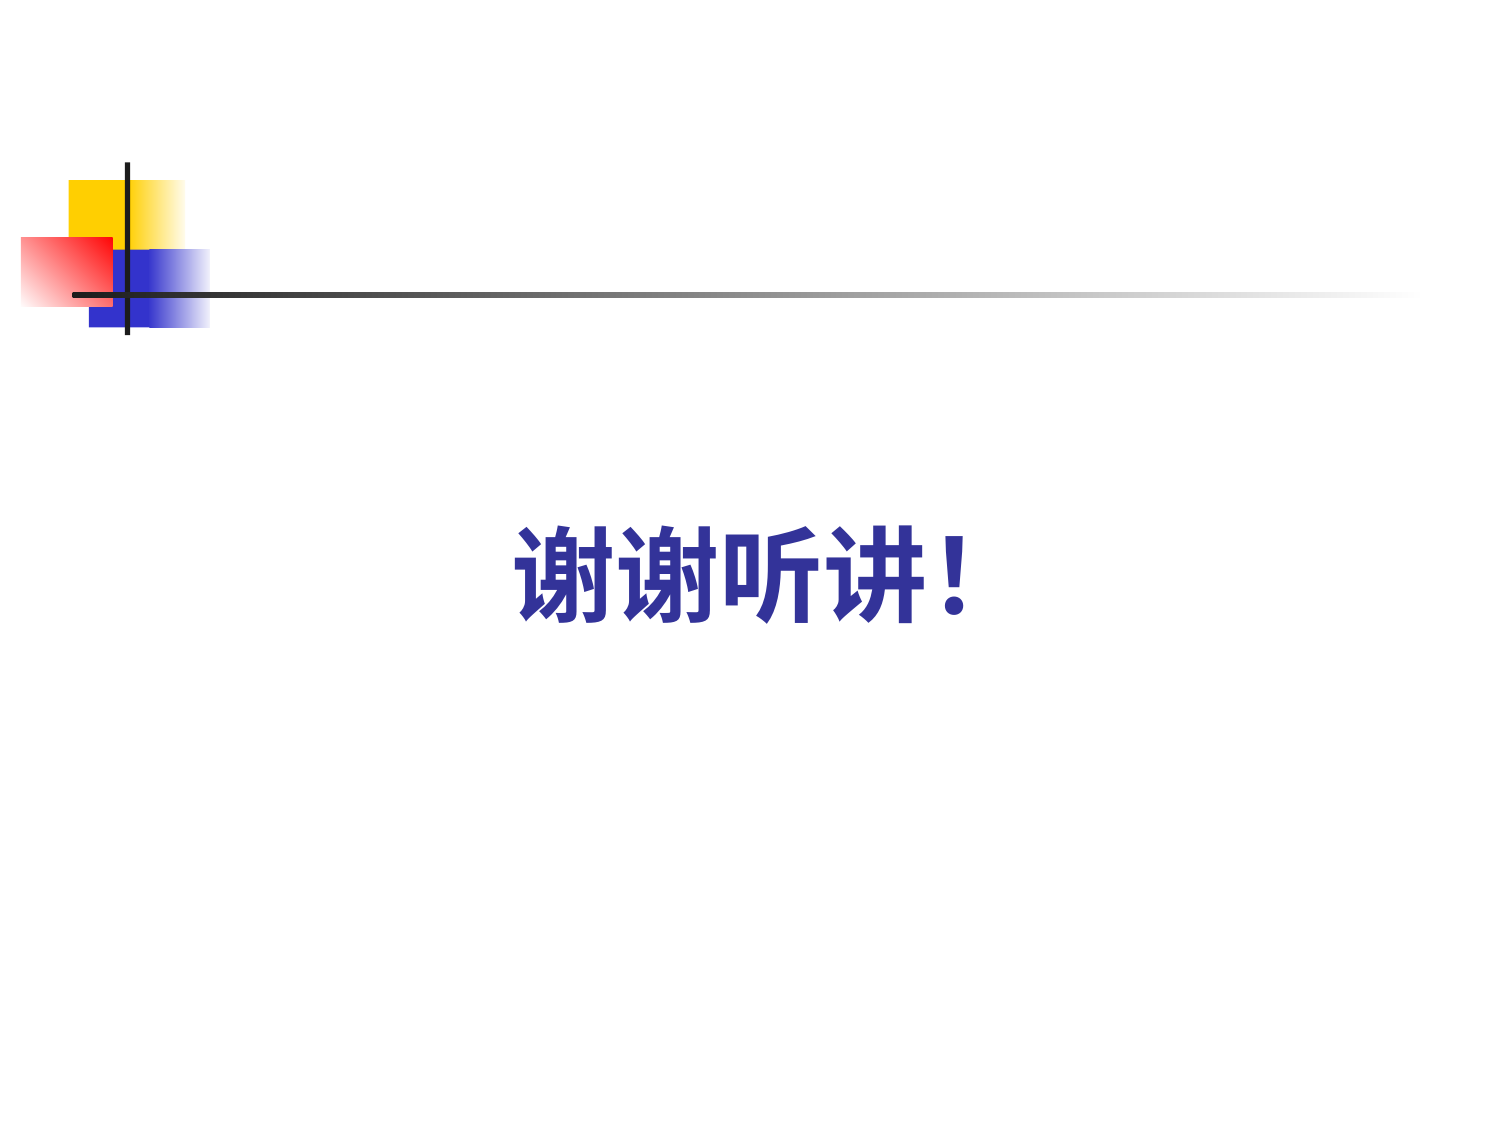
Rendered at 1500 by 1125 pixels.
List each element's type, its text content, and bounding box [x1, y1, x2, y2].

text_box 谢谢听讲！ [210, 474, 1334, 643]
